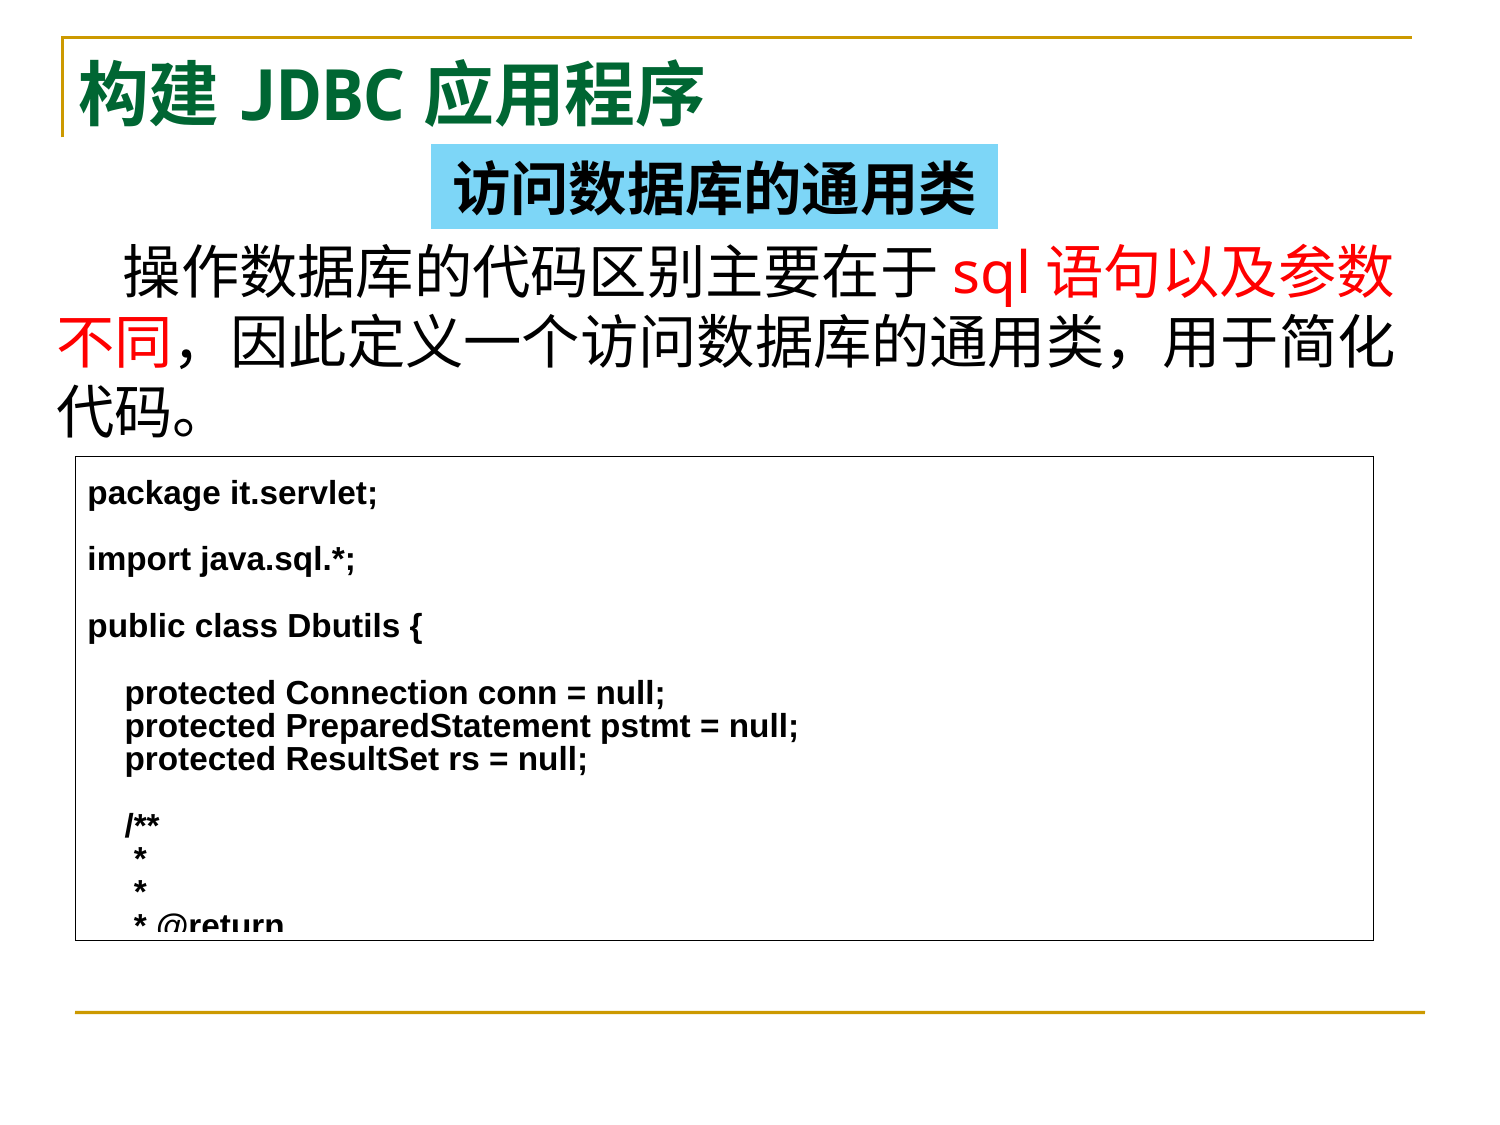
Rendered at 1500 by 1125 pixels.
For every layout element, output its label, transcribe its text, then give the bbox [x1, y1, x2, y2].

text_box 访问数据库的通用类 [431, 144, 998, 229]
title 构建JDBC应用程序 [63, 0, 987, 142]
text_box 操作数据库的代码区别主要在于sql语句以及参数不同，因此定义一个访问数据库的通用类，用于简化代码。 [41, 227, 1447, 453]
